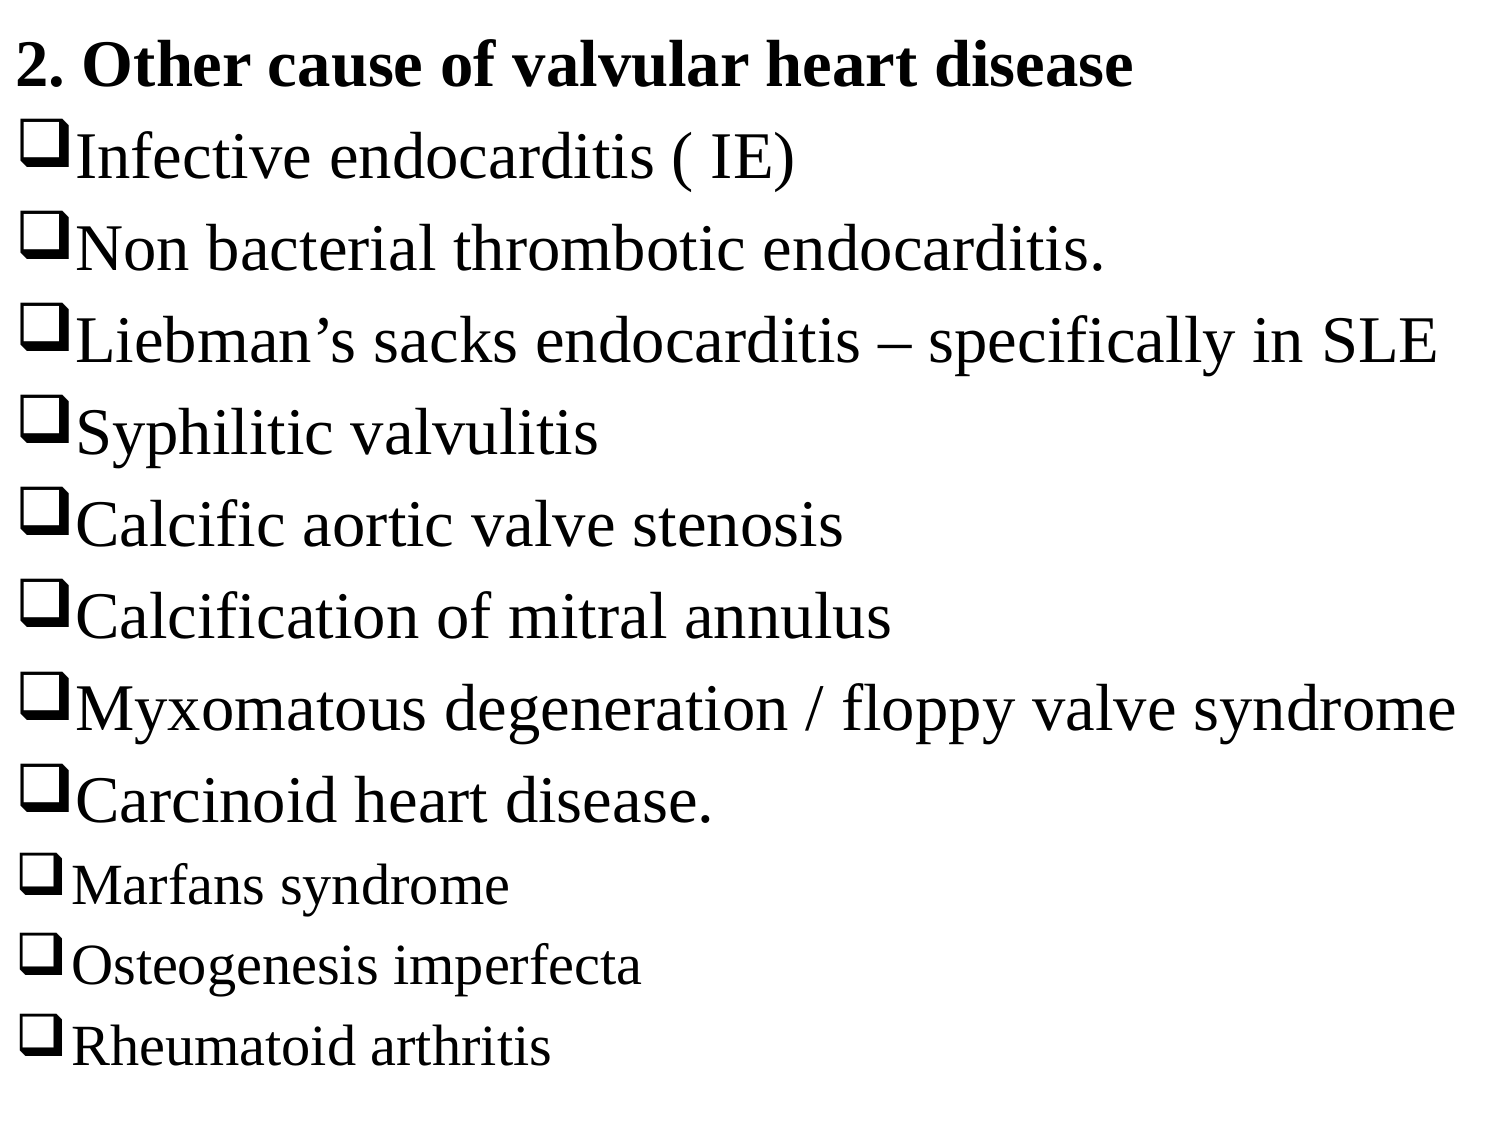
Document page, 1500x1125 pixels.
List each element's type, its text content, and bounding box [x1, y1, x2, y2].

list 2. Other cause of valvular heart disease Infective endocarditis ( IE) Non bacterial thrombotic endocarditis. Liebman’s sacks endocarditis – specifically in SLE Syphilitic valvulitis Calcific aortic valve stenosis Calcification of mitral annulus Myxomatous degeneration / floppy valve syndrome Carcinoid heart disease. Marfans syndrome Osteogenesis imperfecta Rheumatoid arthritis [0, 0, 1500, 1125]
